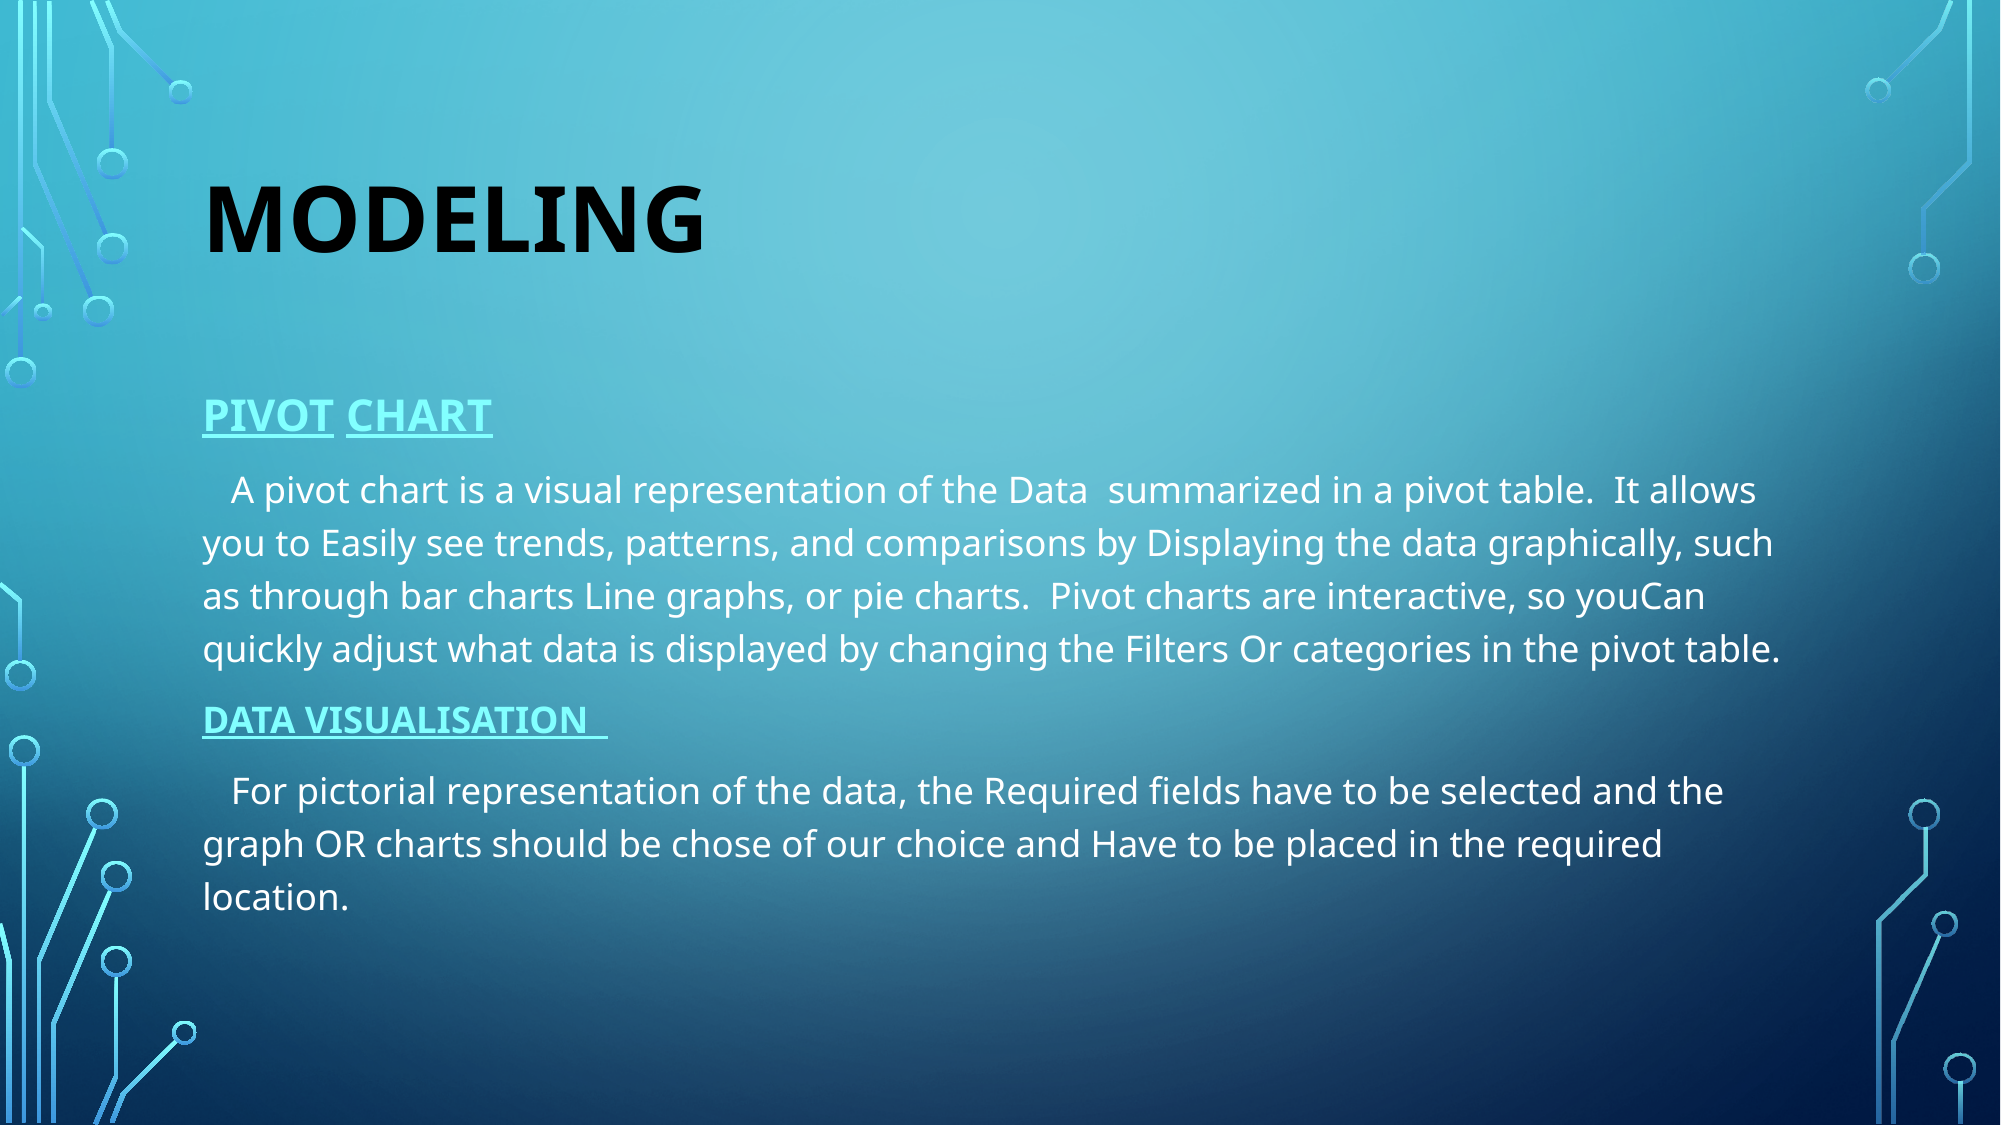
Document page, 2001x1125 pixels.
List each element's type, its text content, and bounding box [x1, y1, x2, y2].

list PIVOT CHART A pivot chart is a visual representation of the Data summarized in a pivot table. It allows you to Easily see trends, patterns, and comparisons by Displaying the data graphically, such as through bar charts Line graphs, or pie charts. Pivot charts are interactive, so youCan quickly adjust what data is displayed by changing the Filters Or categories in the pivot table. DATA VISUALISATION For pictorial representation of the data, the Required fields have to be selected and the graph OR charts should be chose of our choice and Have to be placed in the required location. [187, 369, 1813, 950]
title Modeling [187, 101, 1813, 344]
